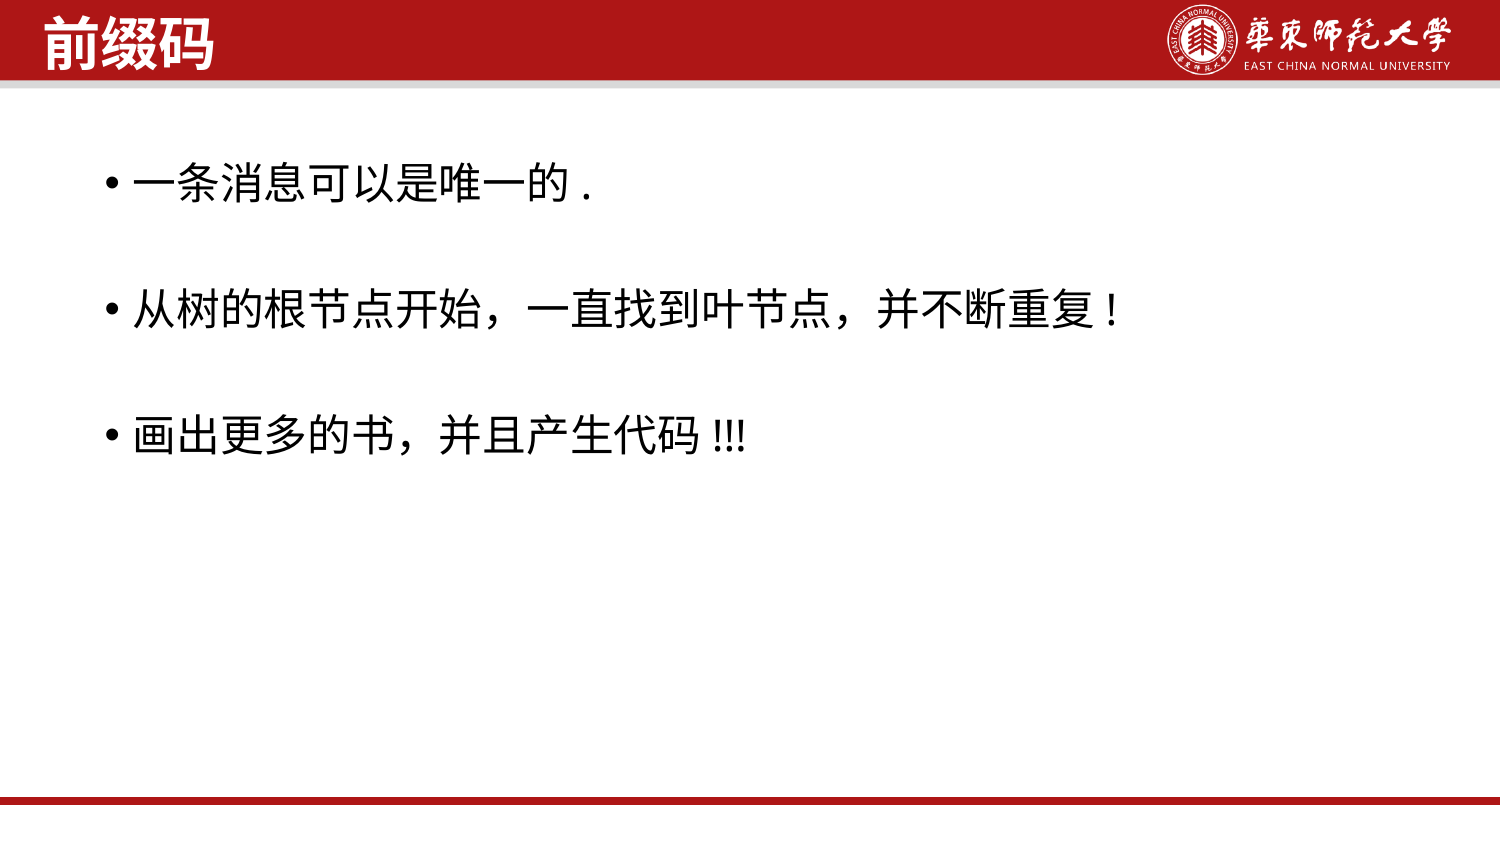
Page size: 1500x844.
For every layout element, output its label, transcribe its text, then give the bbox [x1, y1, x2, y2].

picture [1113, 0, 1500, 165]
slide_number [1059, 782, 1397, 827]
text_box 一条消息可以是唯一的. 从树的根节点开始，一直找到叶节点，并不断重复! 画出更多的书，并且产生代码!!! [89, 154, 1384, 690]
text_box 前缀码 [31, 9, 1178, 98]
